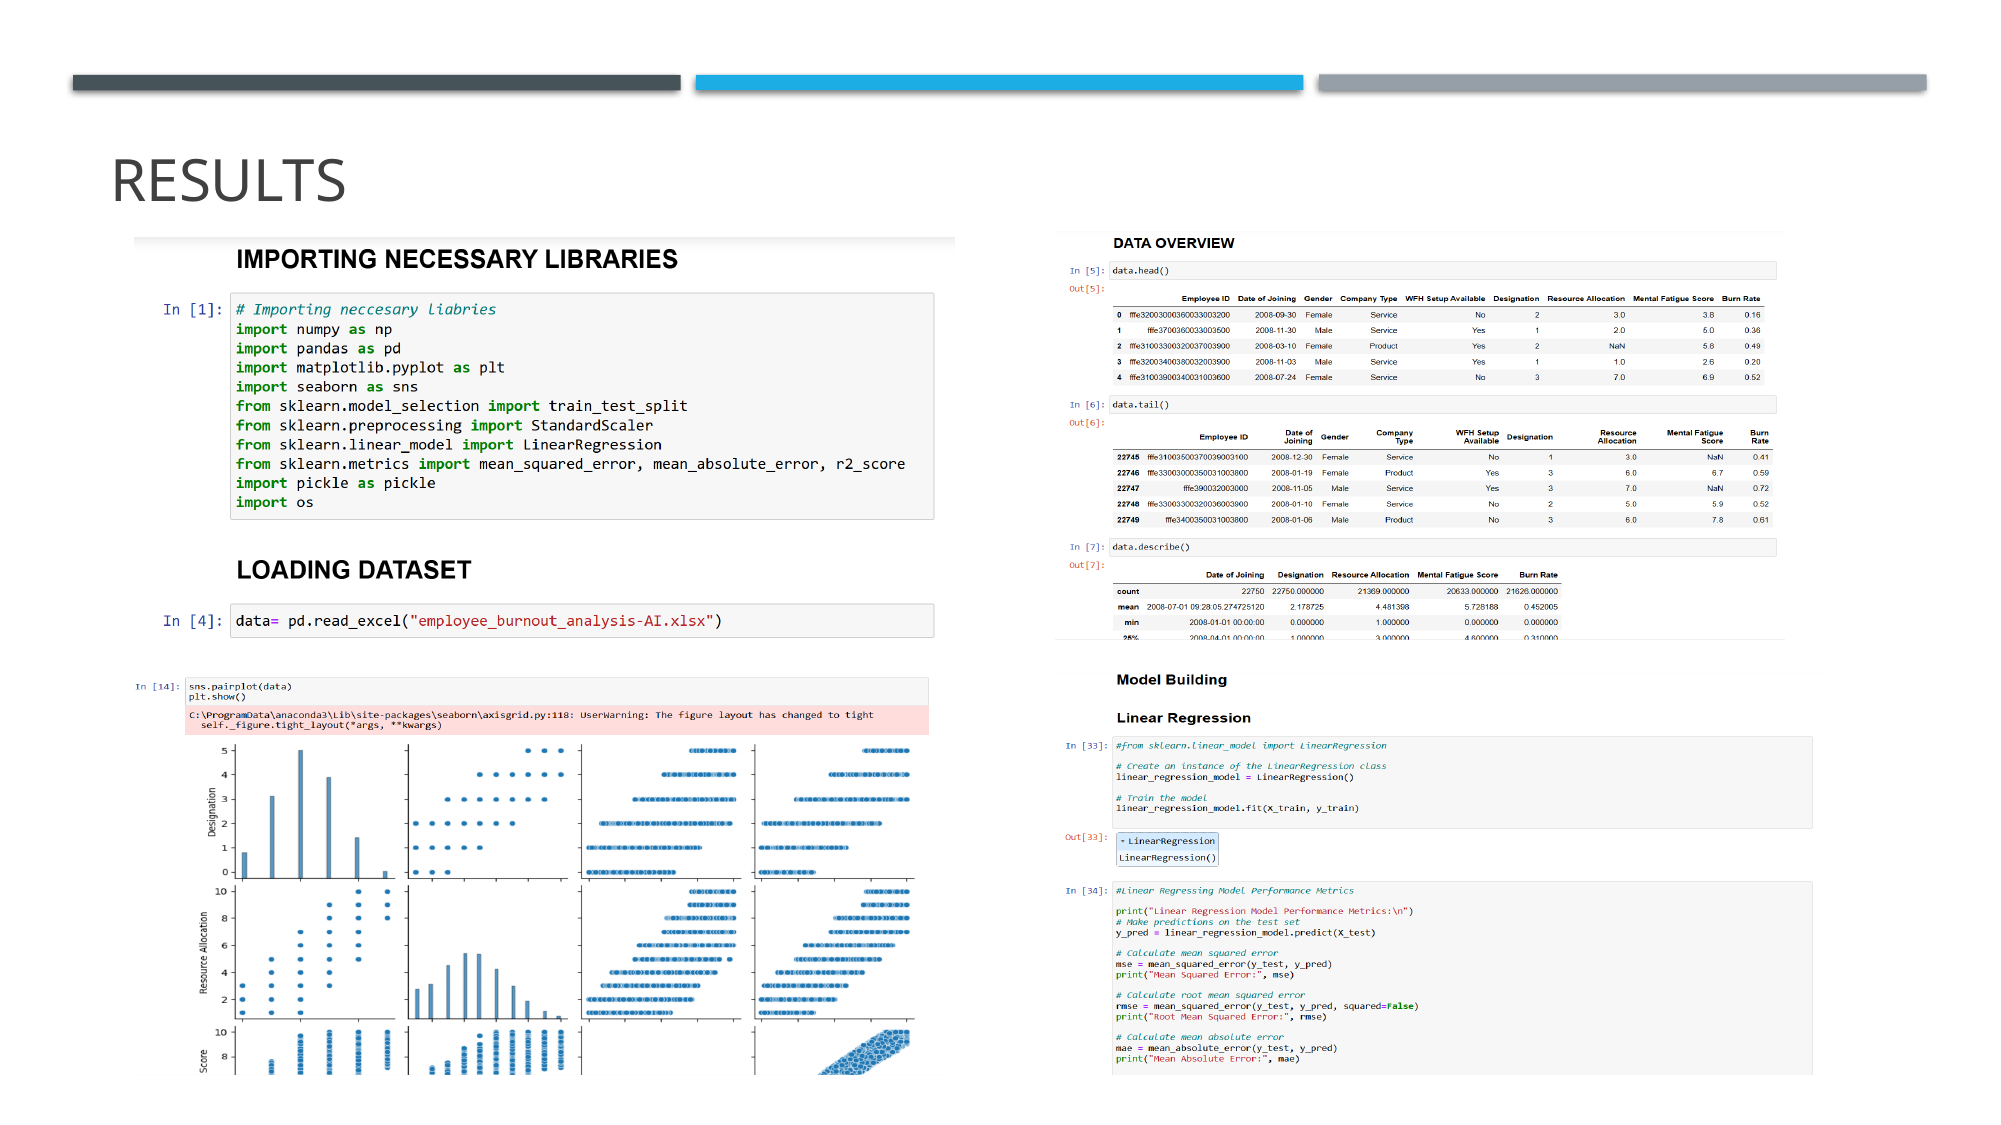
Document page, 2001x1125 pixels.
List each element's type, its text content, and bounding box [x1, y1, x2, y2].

picture [133, 672, 942, 1076]
picture [1054, 231, 1785, 641]
title Results [95, 81, 1905, 276]
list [133, 237, 956, 641]
picture [1054, 672, 1823, 1076]
